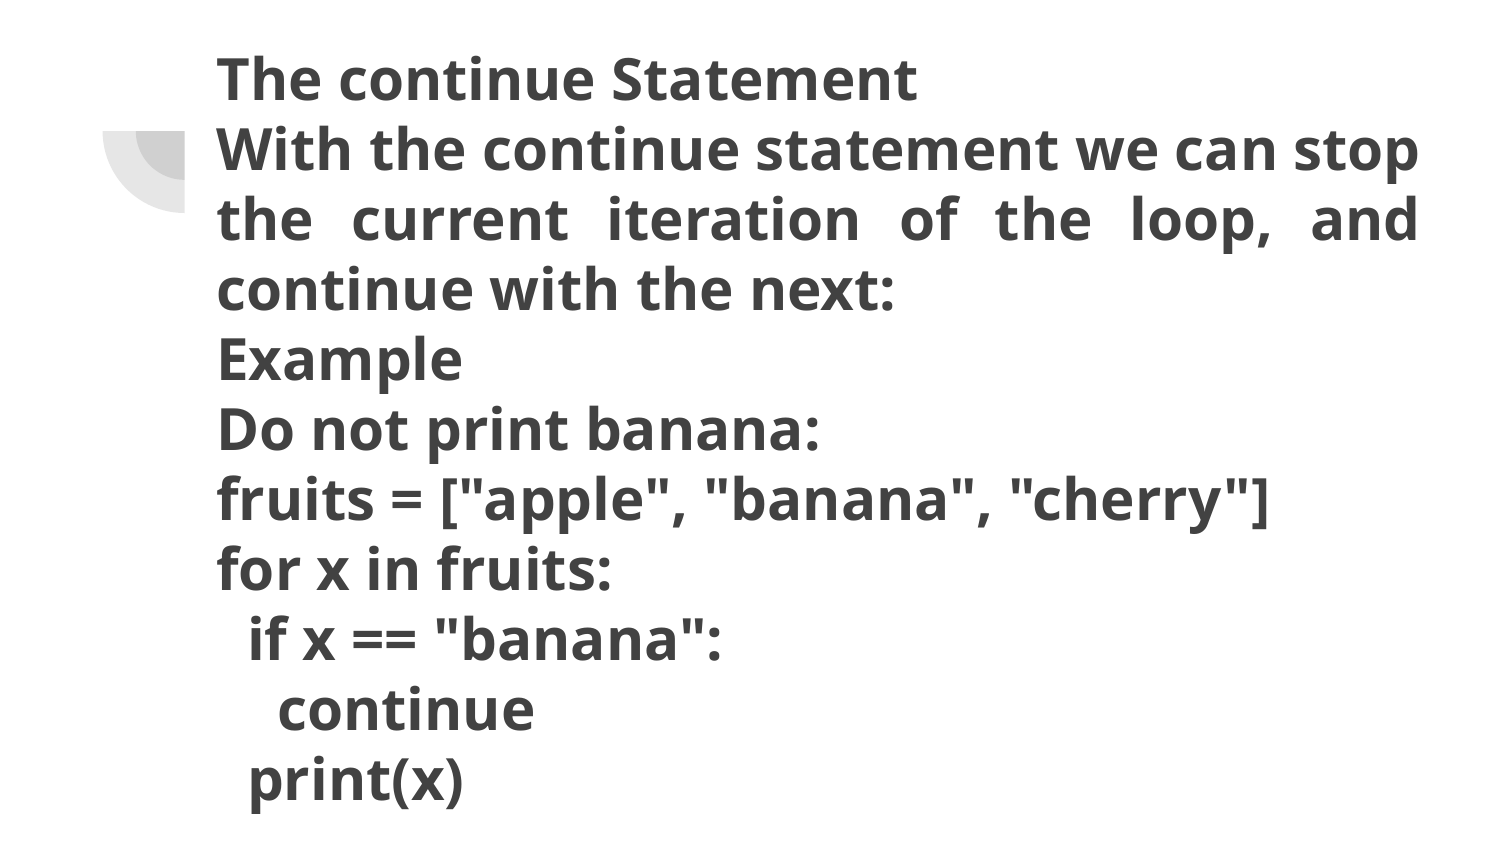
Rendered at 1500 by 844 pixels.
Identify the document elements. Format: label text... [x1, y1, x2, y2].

title The continue Statement With the continue statement we can stop the current iteration of the loop, and continue with the next: Example Do not print banana: fruits = ["apple", "banana", "cherry"] for x in fruits: if x == "banana": continue print(x) [201, 27, 1437, 192]
